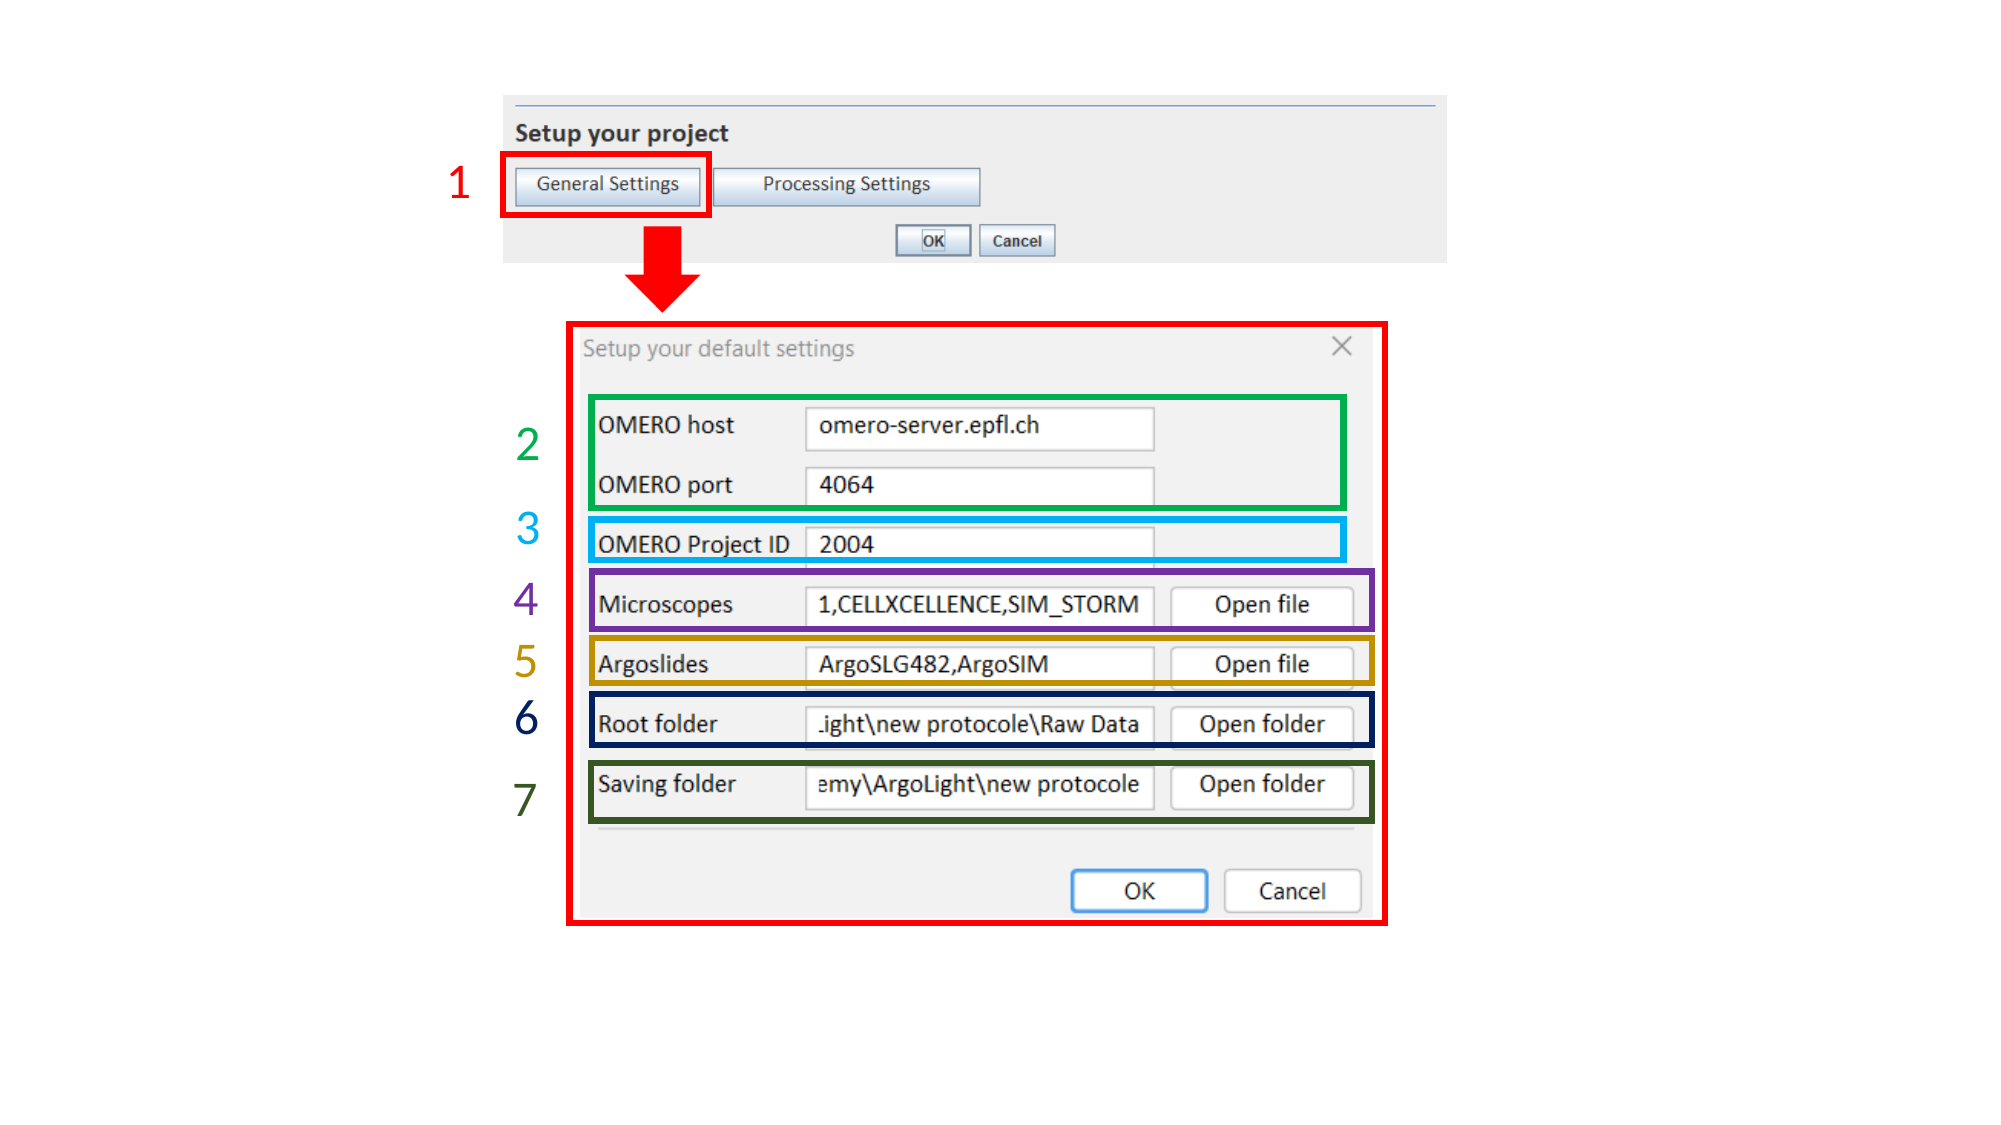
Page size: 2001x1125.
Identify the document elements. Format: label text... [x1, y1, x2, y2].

text_box 7 [497, 758, 580, 834]
picture [503, 95, 1447, 263]
text_box 5 [498, 620, 563, 676]
text_box [568, 323, 1386, 924]
text_box 3 [500, 486, 565, 562]
text_box [624, 263, 701, 313]
picture [580, 326, 1373, 918]
text_box 2 [500, 402, 565, 478]
text_box 1 [431, 140, 495, 216]
text_box 6 [498, 676, 568, 752]
text_box 4 [498, 557, 563, 620]
